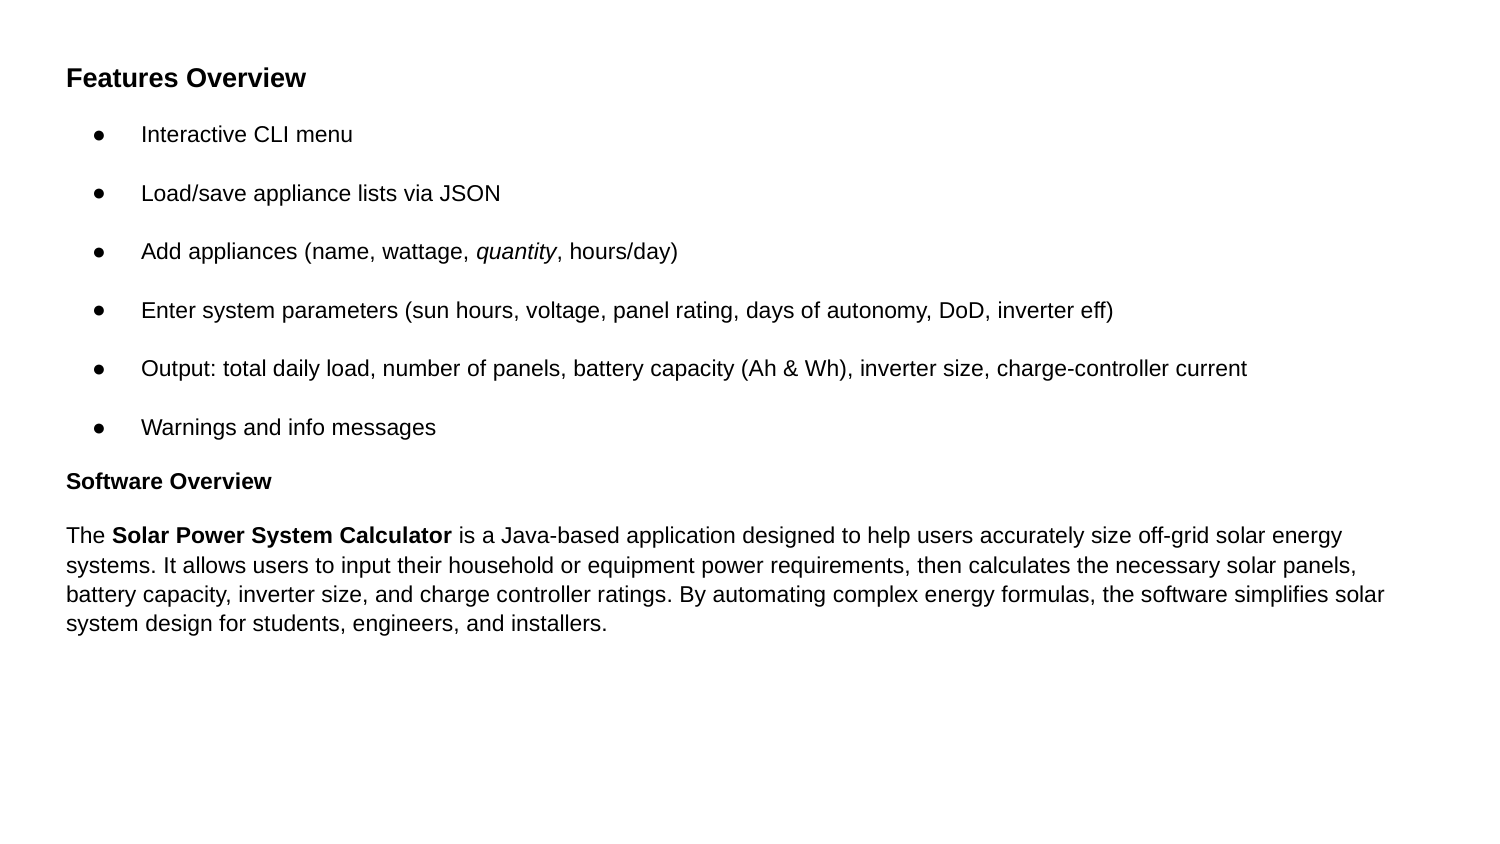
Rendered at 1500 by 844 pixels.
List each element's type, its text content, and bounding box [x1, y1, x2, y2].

list Features Overview Interactive CLI menu Load/save appliance lists via JSON Add appliances (name, wattage, quantity, hours/day) Enter system parameters (sun hours, voltage, panel rating, days of autonomy, DoD, inverter eff) Output: total daily load, number of panels, battery capacity (Ah & Wh), inverter size, charge-controller current Warnings and info messages Software Overview The Solar Power System Calculator is a Java-based application designed to help users accurately size off-grid solar energy systems. It allows users to input their household or equipment power requirements, then calculates the necessary solar panels, battery capacity, inverter size, and charge controller ratings. By automating complex energy formulas, the software simplifies solar system design for students, engineers, and installers. [51, 43, 1449, 803]
